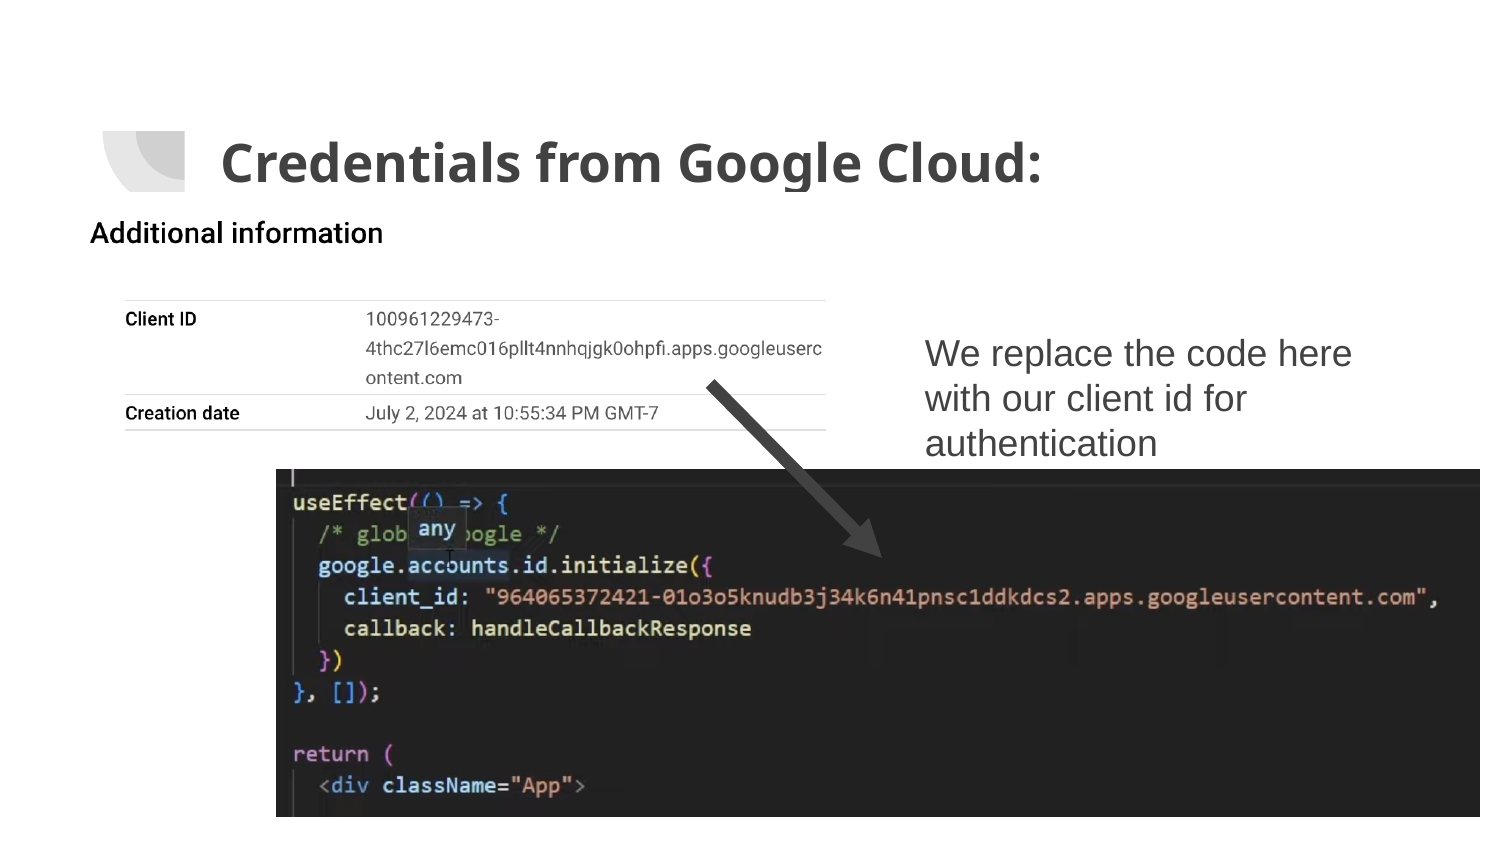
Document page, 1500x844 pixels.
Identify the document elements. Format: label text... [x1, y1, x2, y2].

title Credentials from Google Cloud: [205, 114, 1500, 209]
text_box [709, 383, 883, 558]
text_box We replace the code here with our client id for authentication [909, 313, 1390, 468]
picture [65, 192, 1480, 817]
